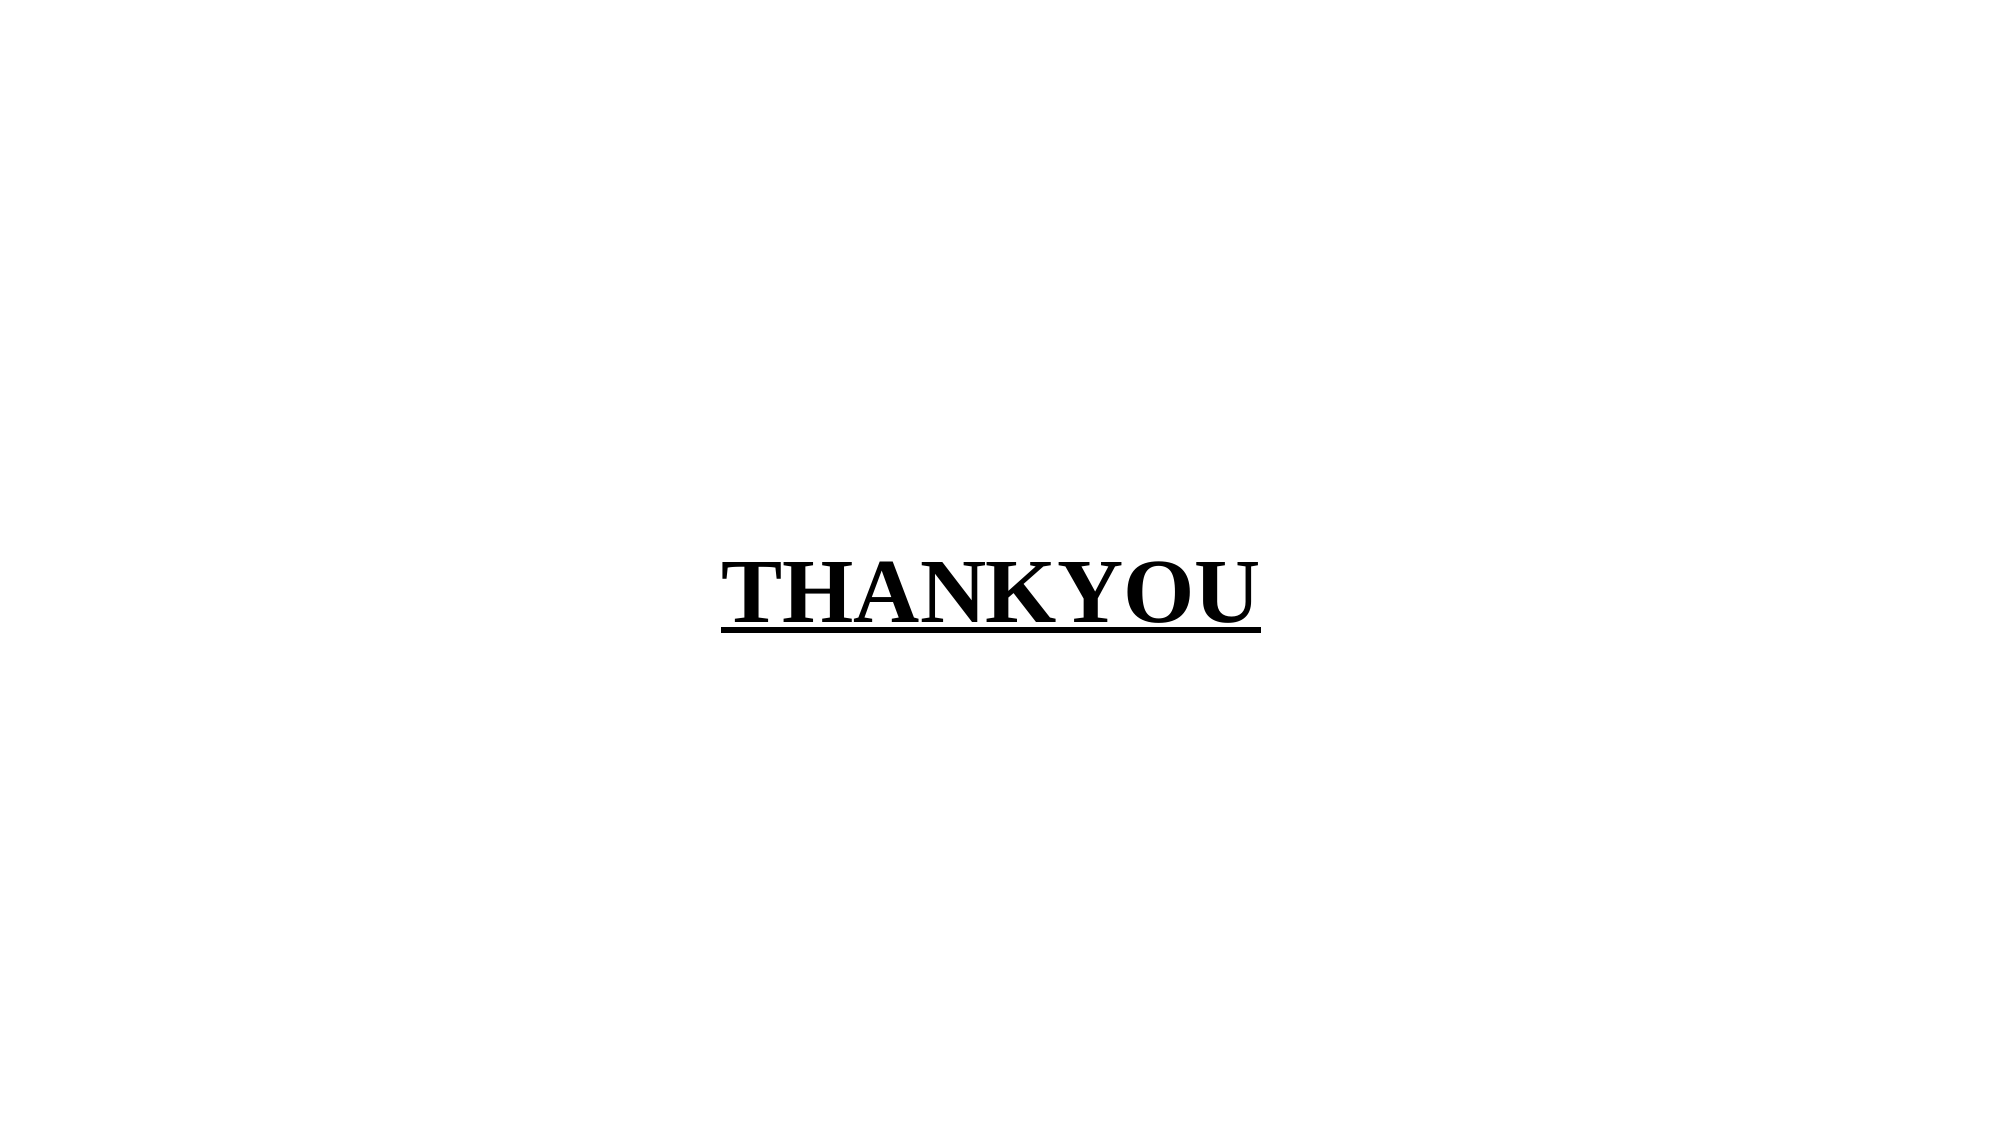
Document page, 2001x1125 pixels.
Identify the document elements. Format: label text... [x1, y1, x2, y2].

text_box THANKYOU [128, 484, 1854, 702]
